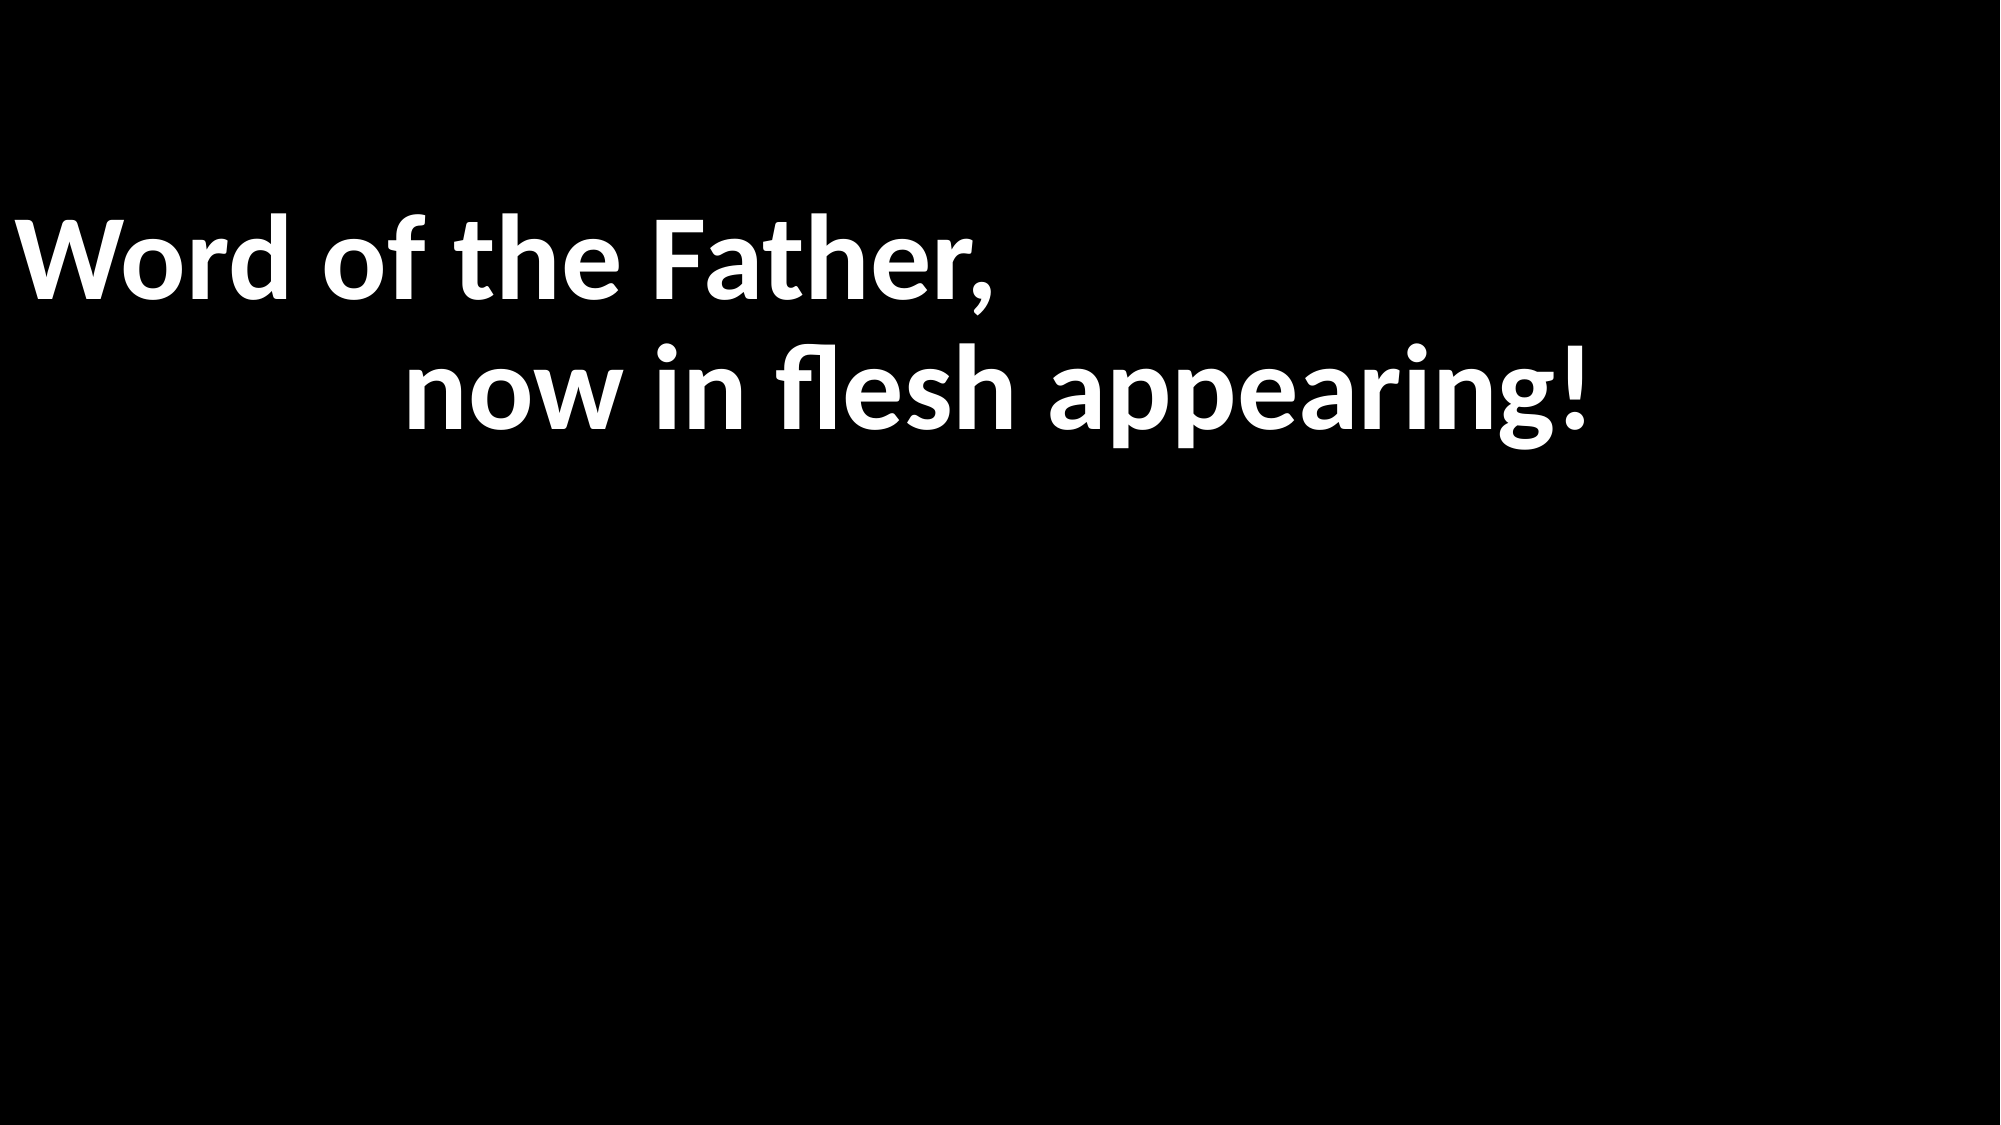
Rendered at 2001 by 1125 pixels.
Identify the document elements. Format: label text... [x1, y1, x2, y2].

list Word of the Father, now in flesh appearing! [0, 109, 2000, 464]
